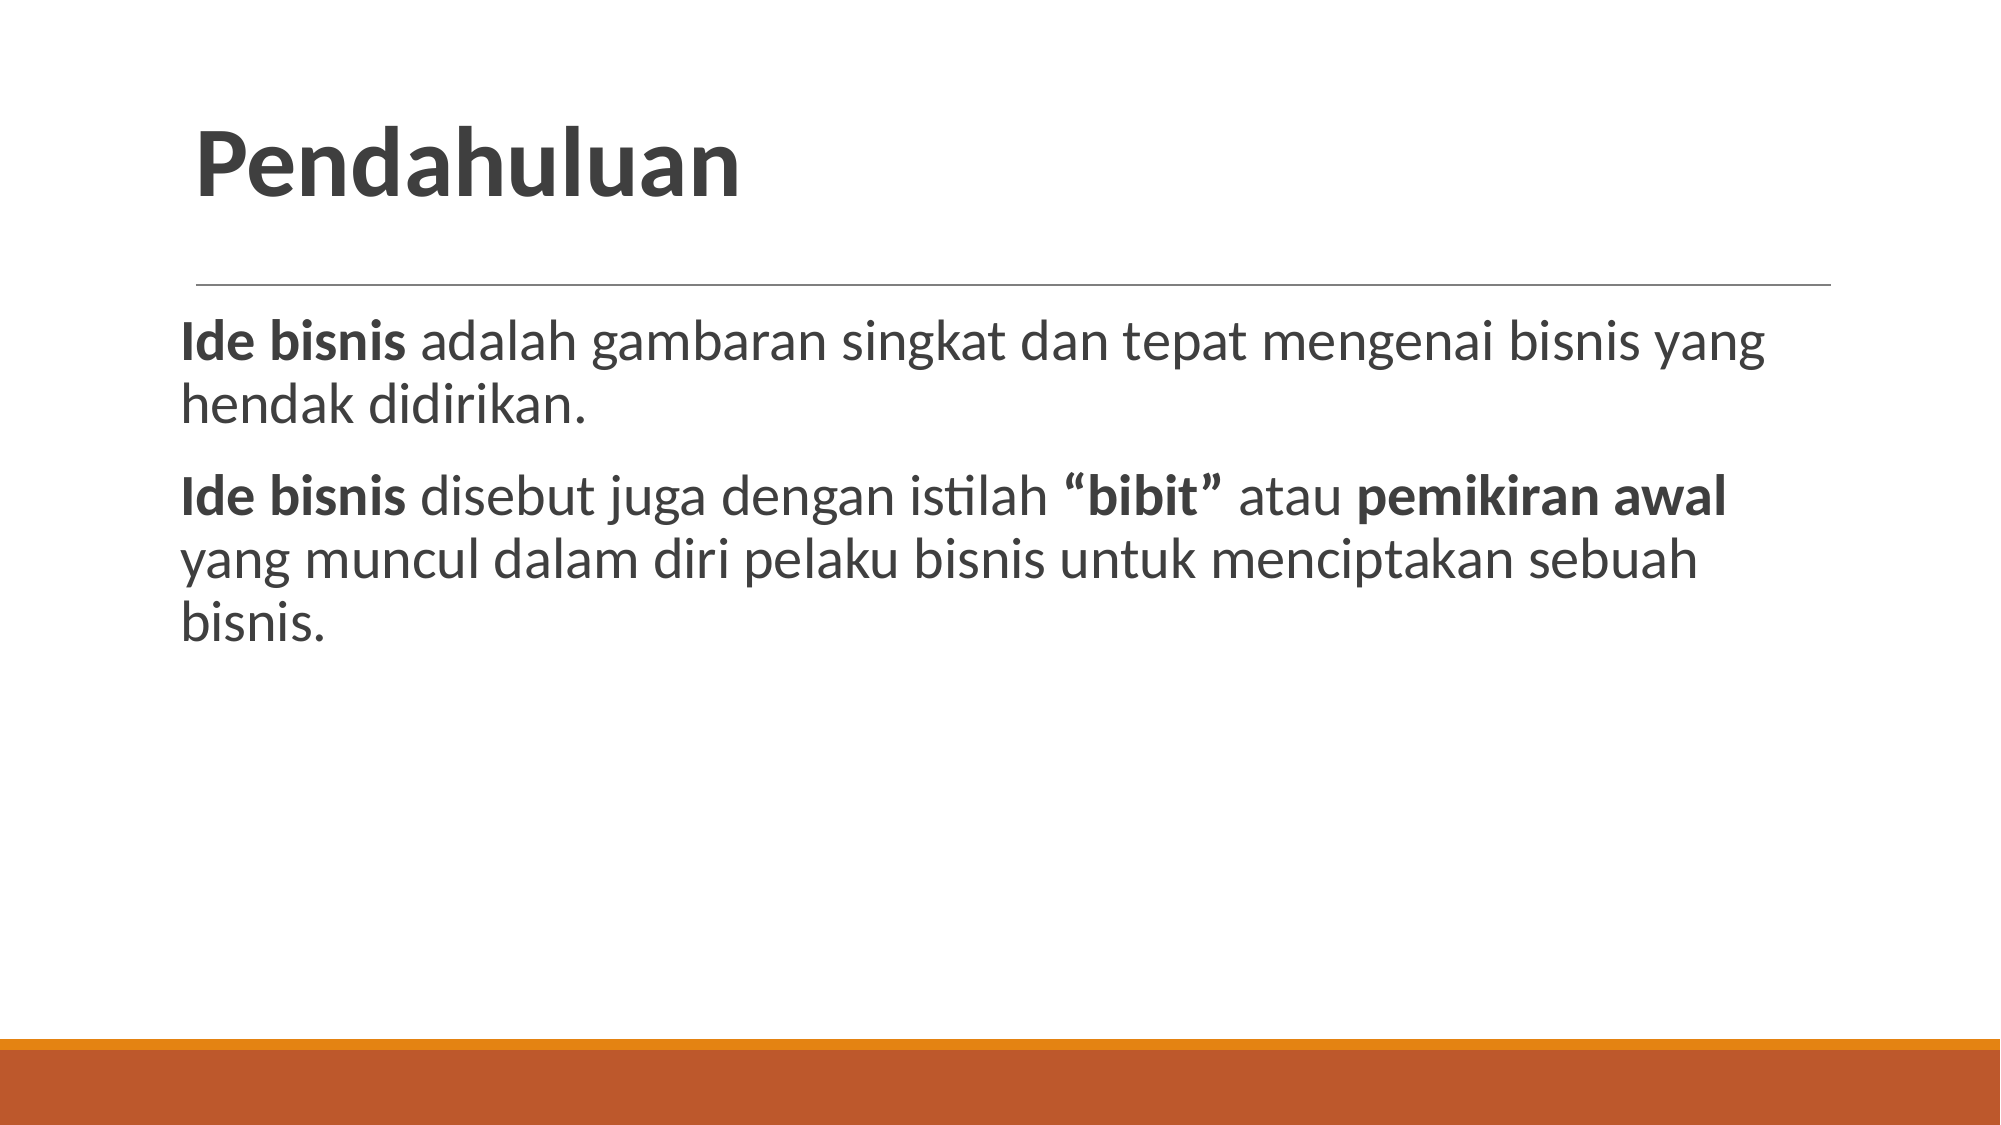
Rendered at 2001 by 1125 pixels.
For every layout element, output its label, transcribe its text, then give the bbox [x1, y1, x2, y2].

title Pendahuluan [180, 47, 1830, 285]
list Ide bisnis adalah gambaran singkat dan tepat mengenai bisnis yang hendak didirikan. Ide bisnis disebut juga dengan istilah “bibit” atau pemikiran awal yang muncul dalam diri pelaku bisnis untuk menciptakan sebuah bisnis. [180, 302, 1830, 963]
